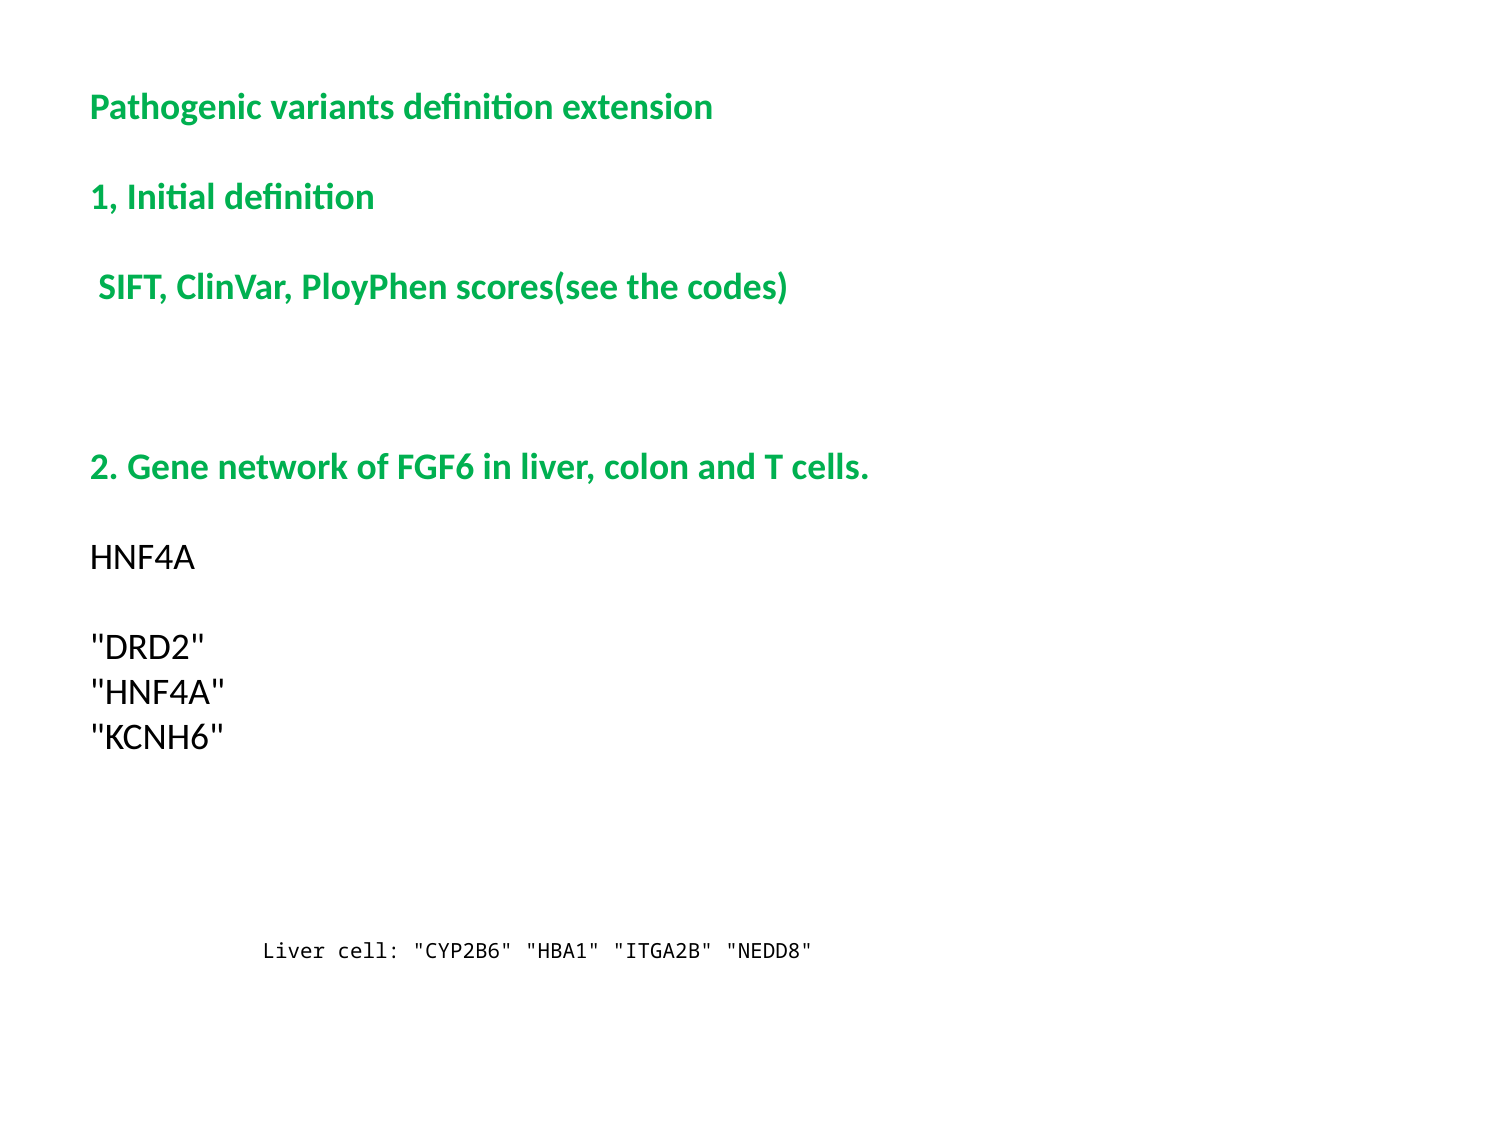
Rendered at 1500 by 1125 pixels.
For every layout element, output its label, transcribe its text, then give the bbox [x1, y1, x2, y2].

text_box Pathogenic variants definition extension 1, Initial definition SIFT, ClinVar, PloyPhen scores(see the codes) 2. Gene network of FGF6 in liver, colon and T cells. HNF4A "DRD2" "HNF4A" "KCNH6" [75, 74, 1463, 765]
text_box Liver cell: "CYP2B6" "HBA1" "ITGA2B" "NEDD8" [262, 937, 1250, 963]
